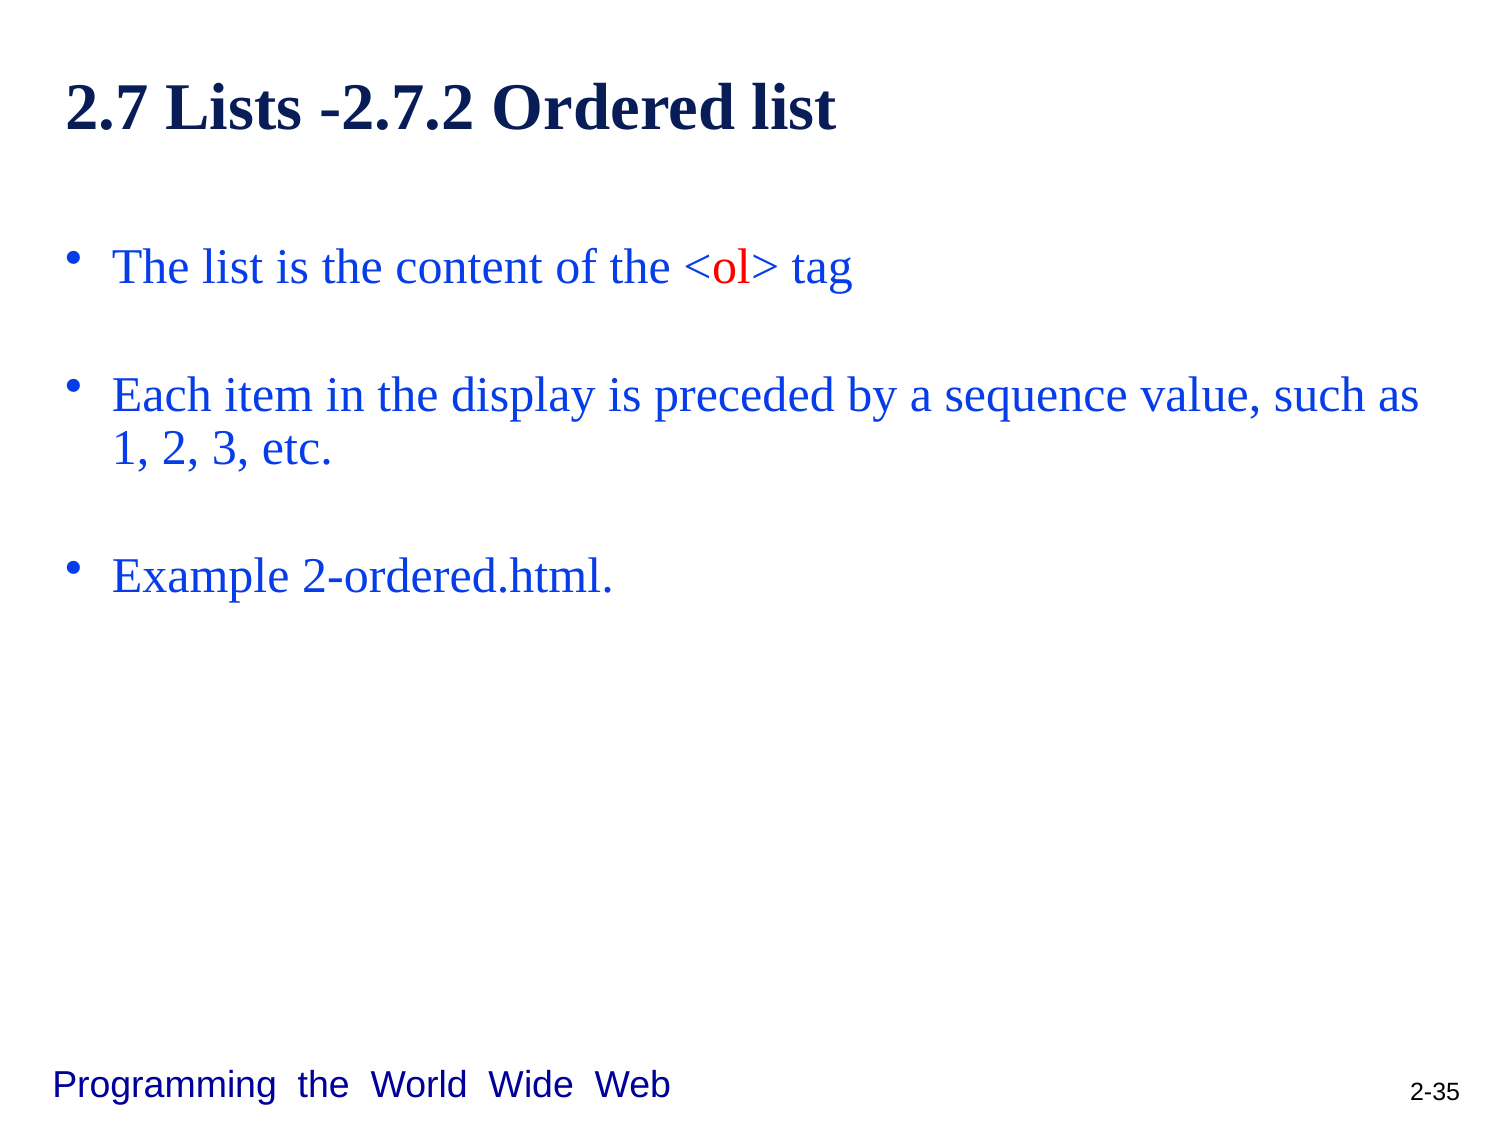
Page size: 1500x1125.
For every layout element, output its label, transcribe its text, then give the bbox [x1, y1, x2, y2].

title 2.7 Lists -2.7.2 Ordered list [50, 49, 1463, 150]
list The list is the content of the <ol> tag Each item in the display is preceded by a sequence value, such as 1, 2, 3, etc. Example 2-ordered.html. [50, 162, 1463, 1050]
